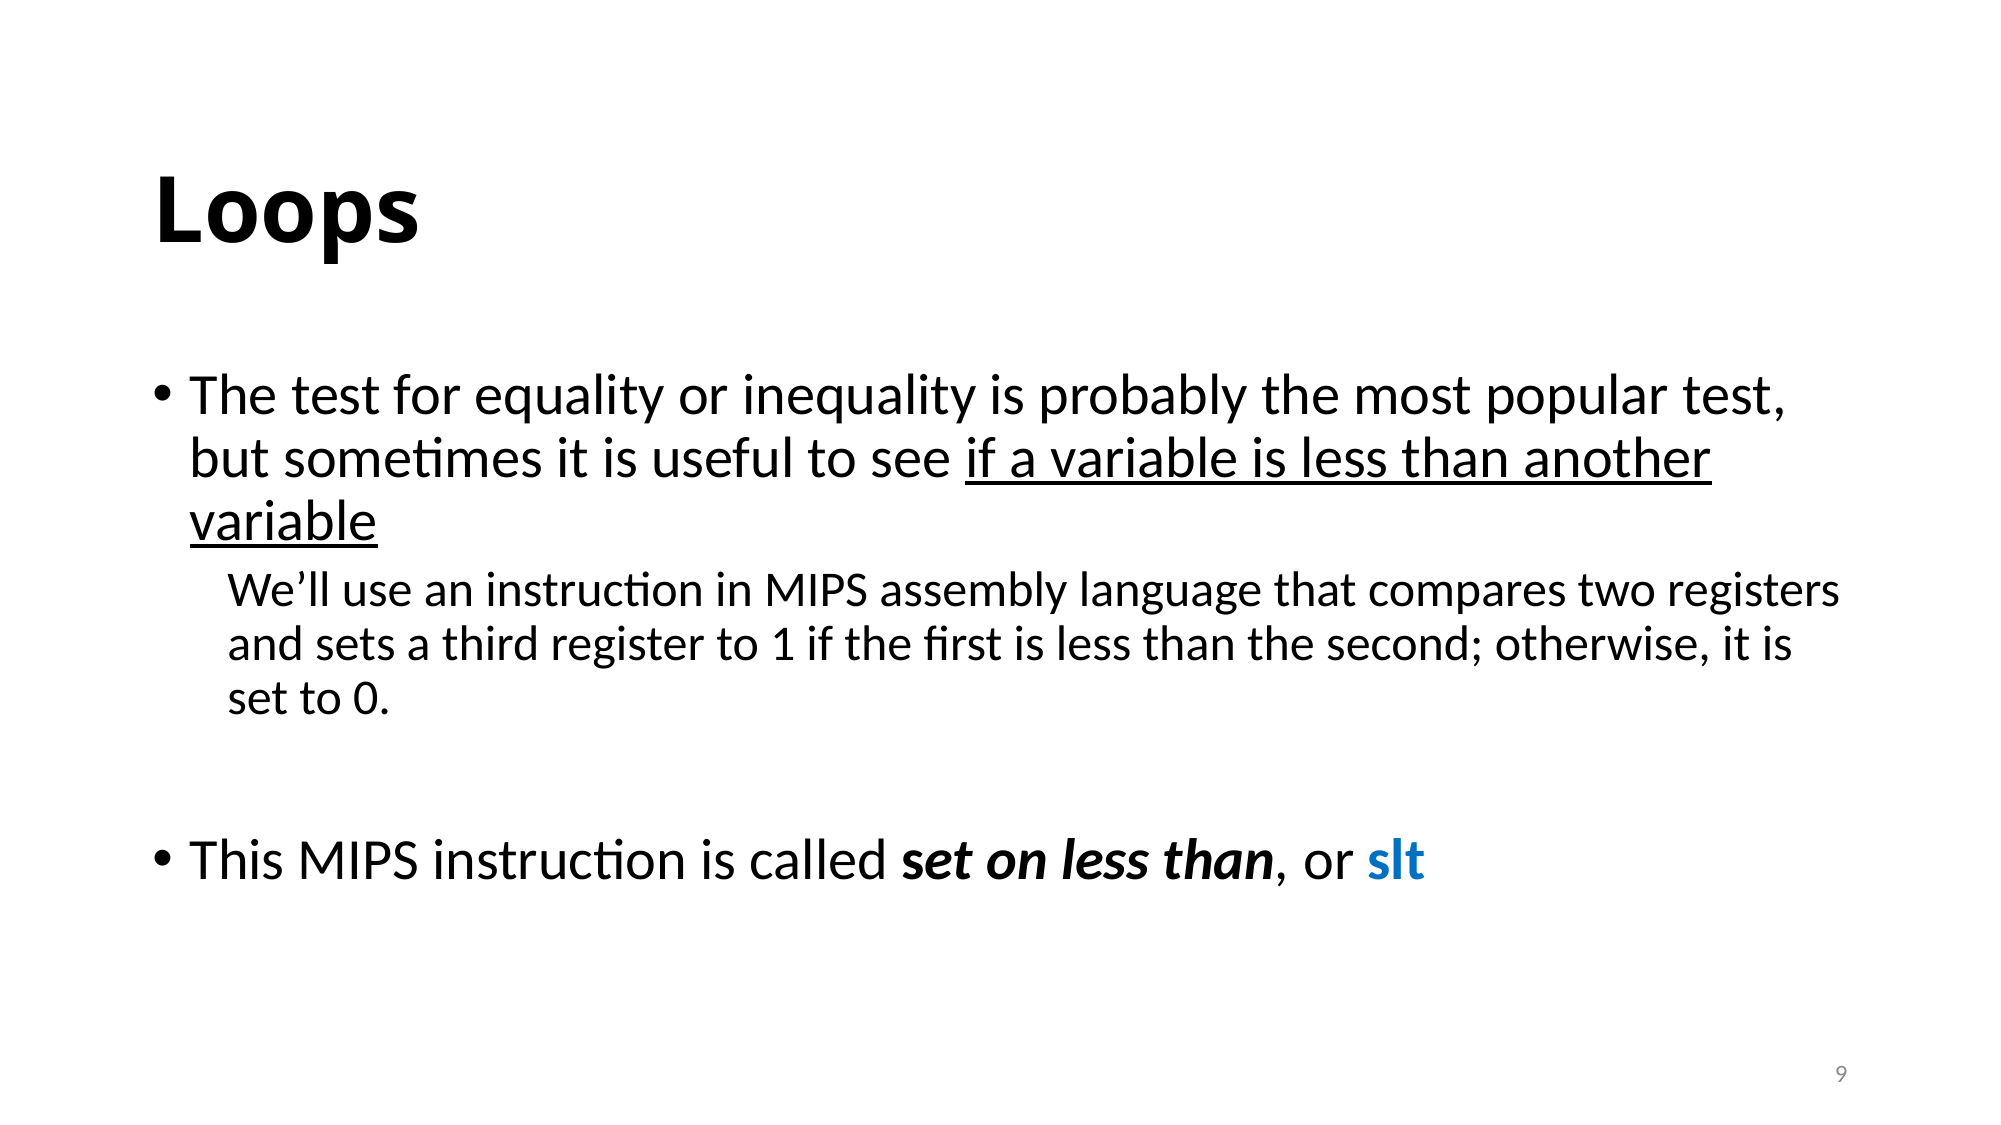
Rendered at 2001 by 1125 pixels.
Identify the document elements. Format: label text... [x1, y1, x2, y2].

list The test for equality or inequality is probably the most popular test, but sometimes it is useful to see if a variable is less than another variable We’ll use an instruction in MIPS assembly language that compares two registers and sets a third register to 1 if the first is less than the second; otherwise, it is set to 0. This MIPS instruction is called set on less than, or slt [137, 266, 1863, 1124]
slide_number 9 [1412, 1042, 1863, 1103]
title Loops [137, 103, 1863, 266]
